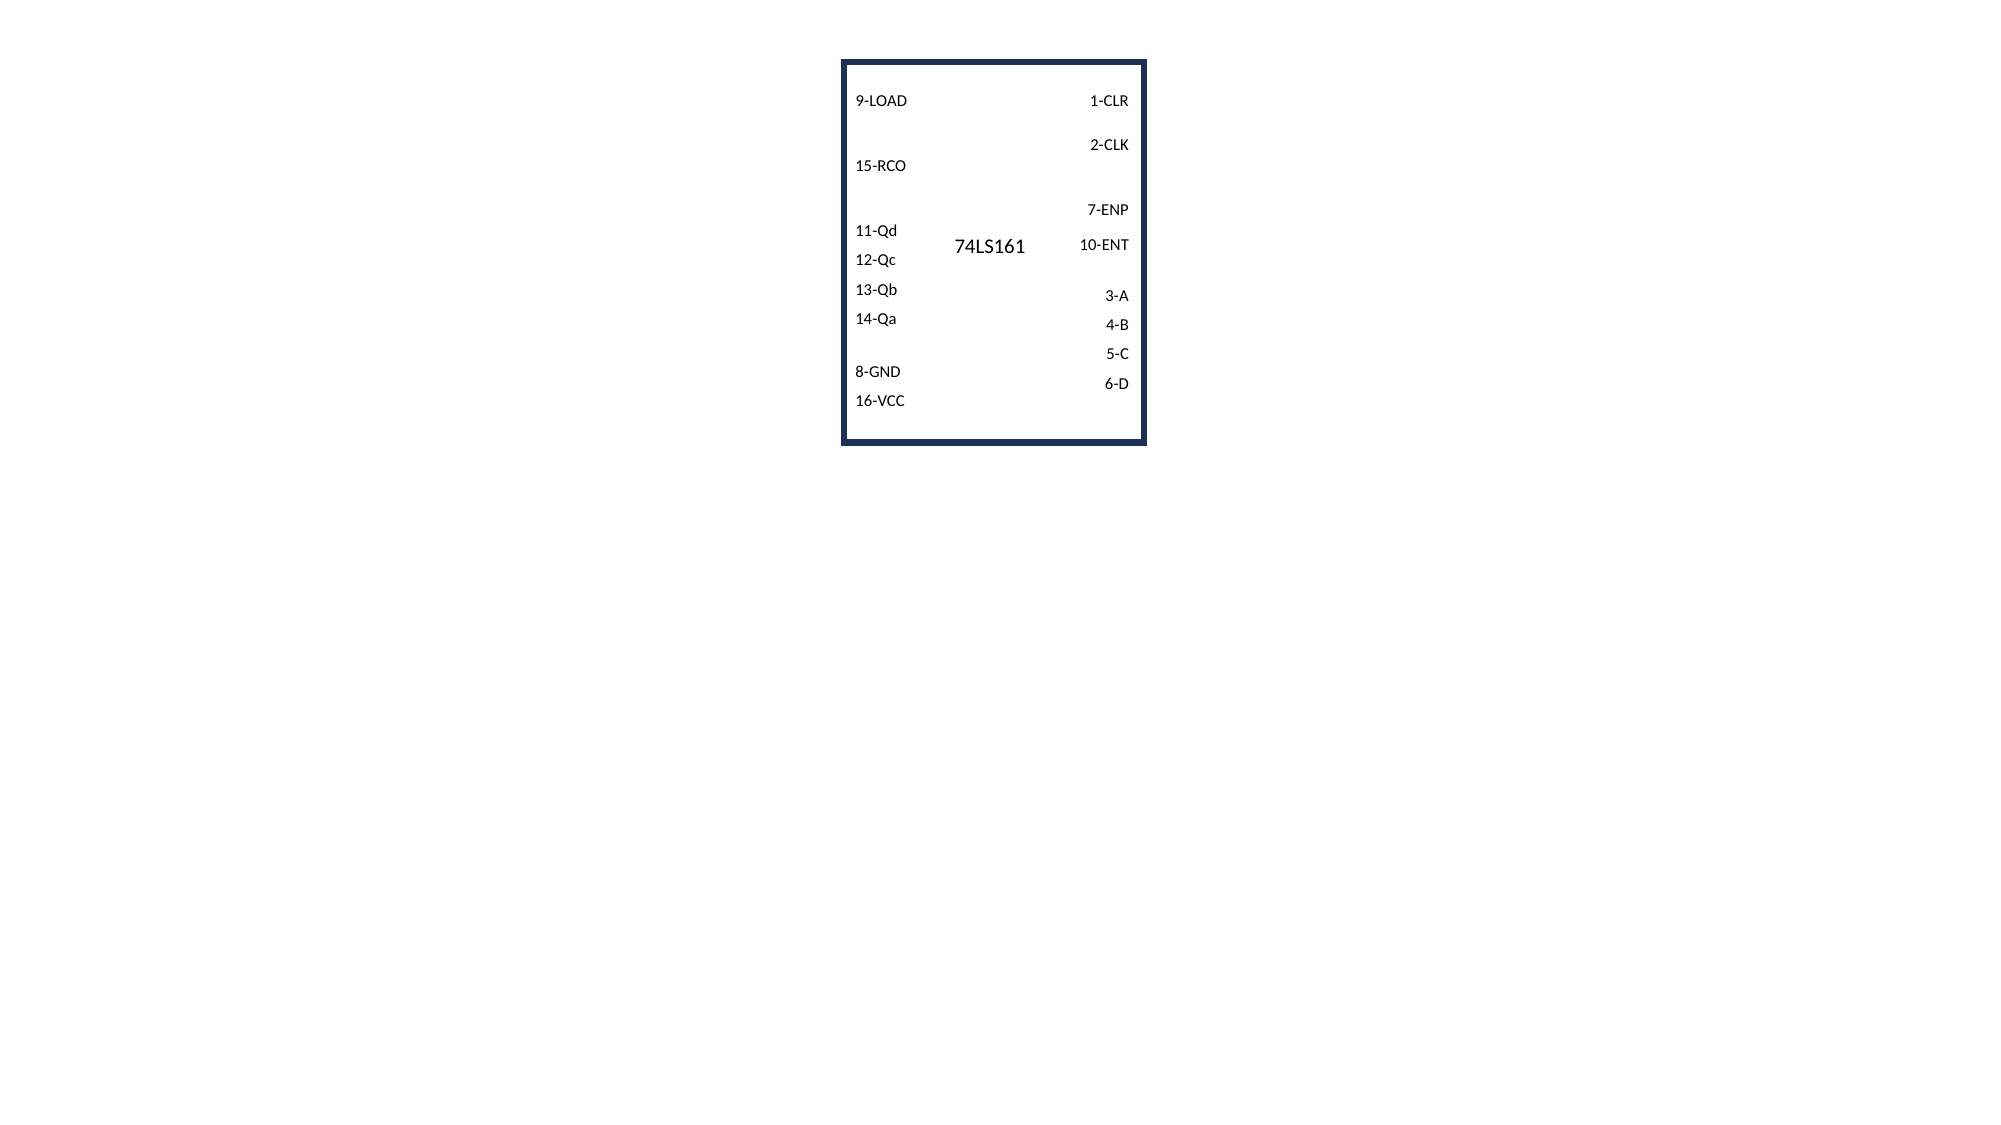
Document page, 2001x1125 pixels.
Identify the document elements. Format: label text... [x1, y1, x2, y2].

text_box 10-ENT [1064, 226, 1145, 261]
text_box 12-Qc [840, 241, 911, 271]
text_box 2-CLK [1075, 126, 1144, 162]
text_box 16-VCC [840, 382, 920, 418]
text_box 1-CLR [1075, 82, 1144, 118]
text_box 11-Qd [840, 212, 913, 248]
text_box 13-Qb [840, 271, 913, 306]
text_box [843, 61, 1145, 443]
text_box 5-C [1091, 335, 1144, 365]
text_box 7-ENP [1072, 191, 1144, 226]
text_box 3-A [1090, 277, 1144, 312]
text_box 6-D [1090, 365, 1144, 400]
text_box 74LS161 [939, 225, 1041, 266]
text_box 14-Qa [840, 300, 912, 336]
text_box 9-LOAD [840, 82, 922, 118]
text_box 4-B [1091, 306, 1144, 335]
text_box 15-RCO [840, 147, 922, 183]
text_box 8-GND [840, 353, 916, 382]
